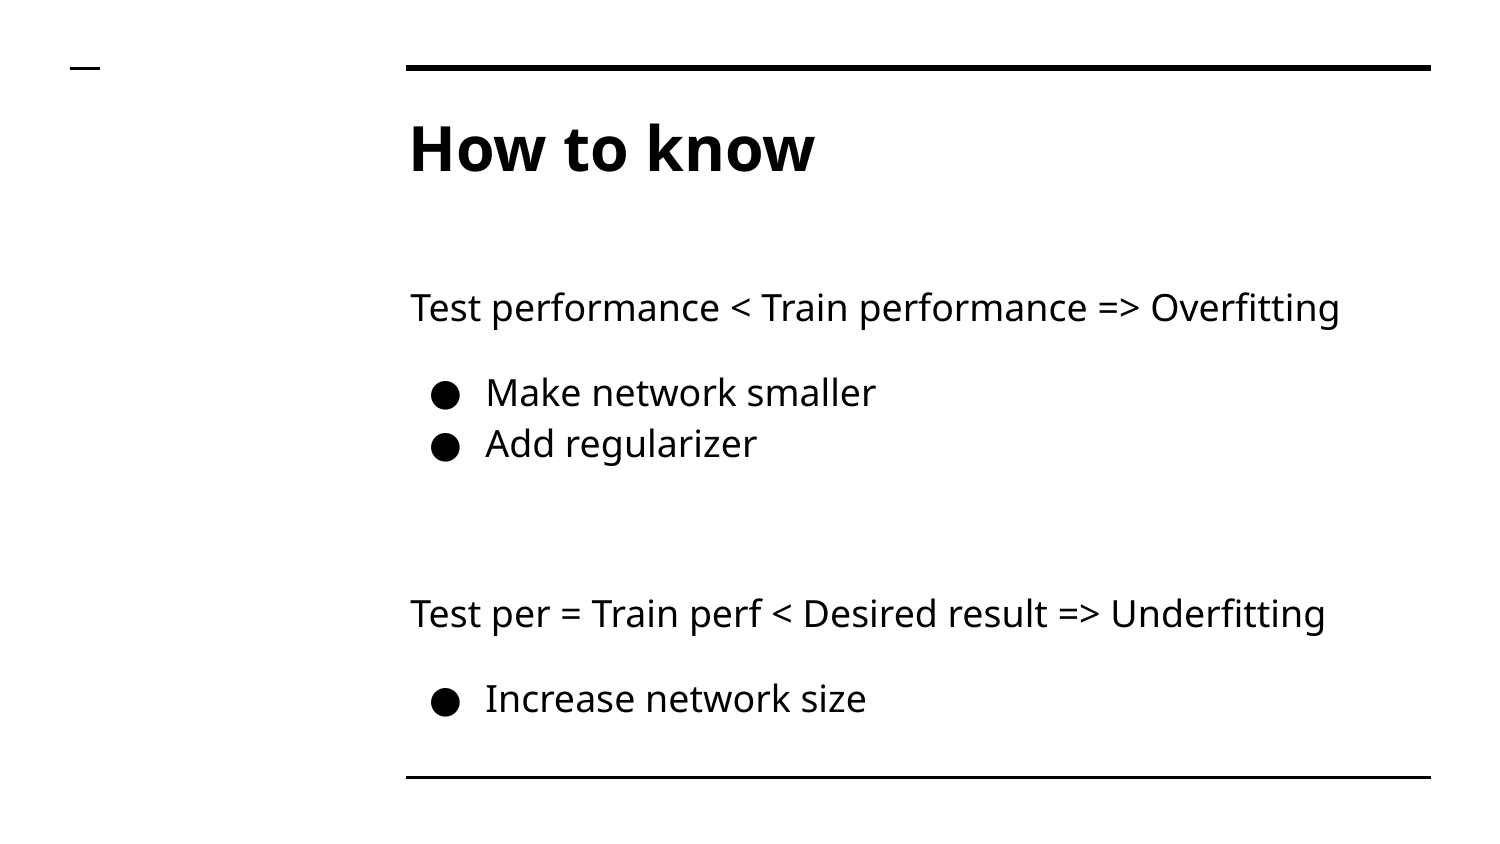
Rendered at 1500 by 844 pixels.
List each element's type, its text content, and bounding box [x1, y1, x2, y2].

list Test performance < Train performance => Overfitting Make network smaller Add regularizer Test per = Train perf < Desired result => Underfitting Increase network size [395, 261, 1433, 755]
title How to know [393, 94, 1431, 199]
